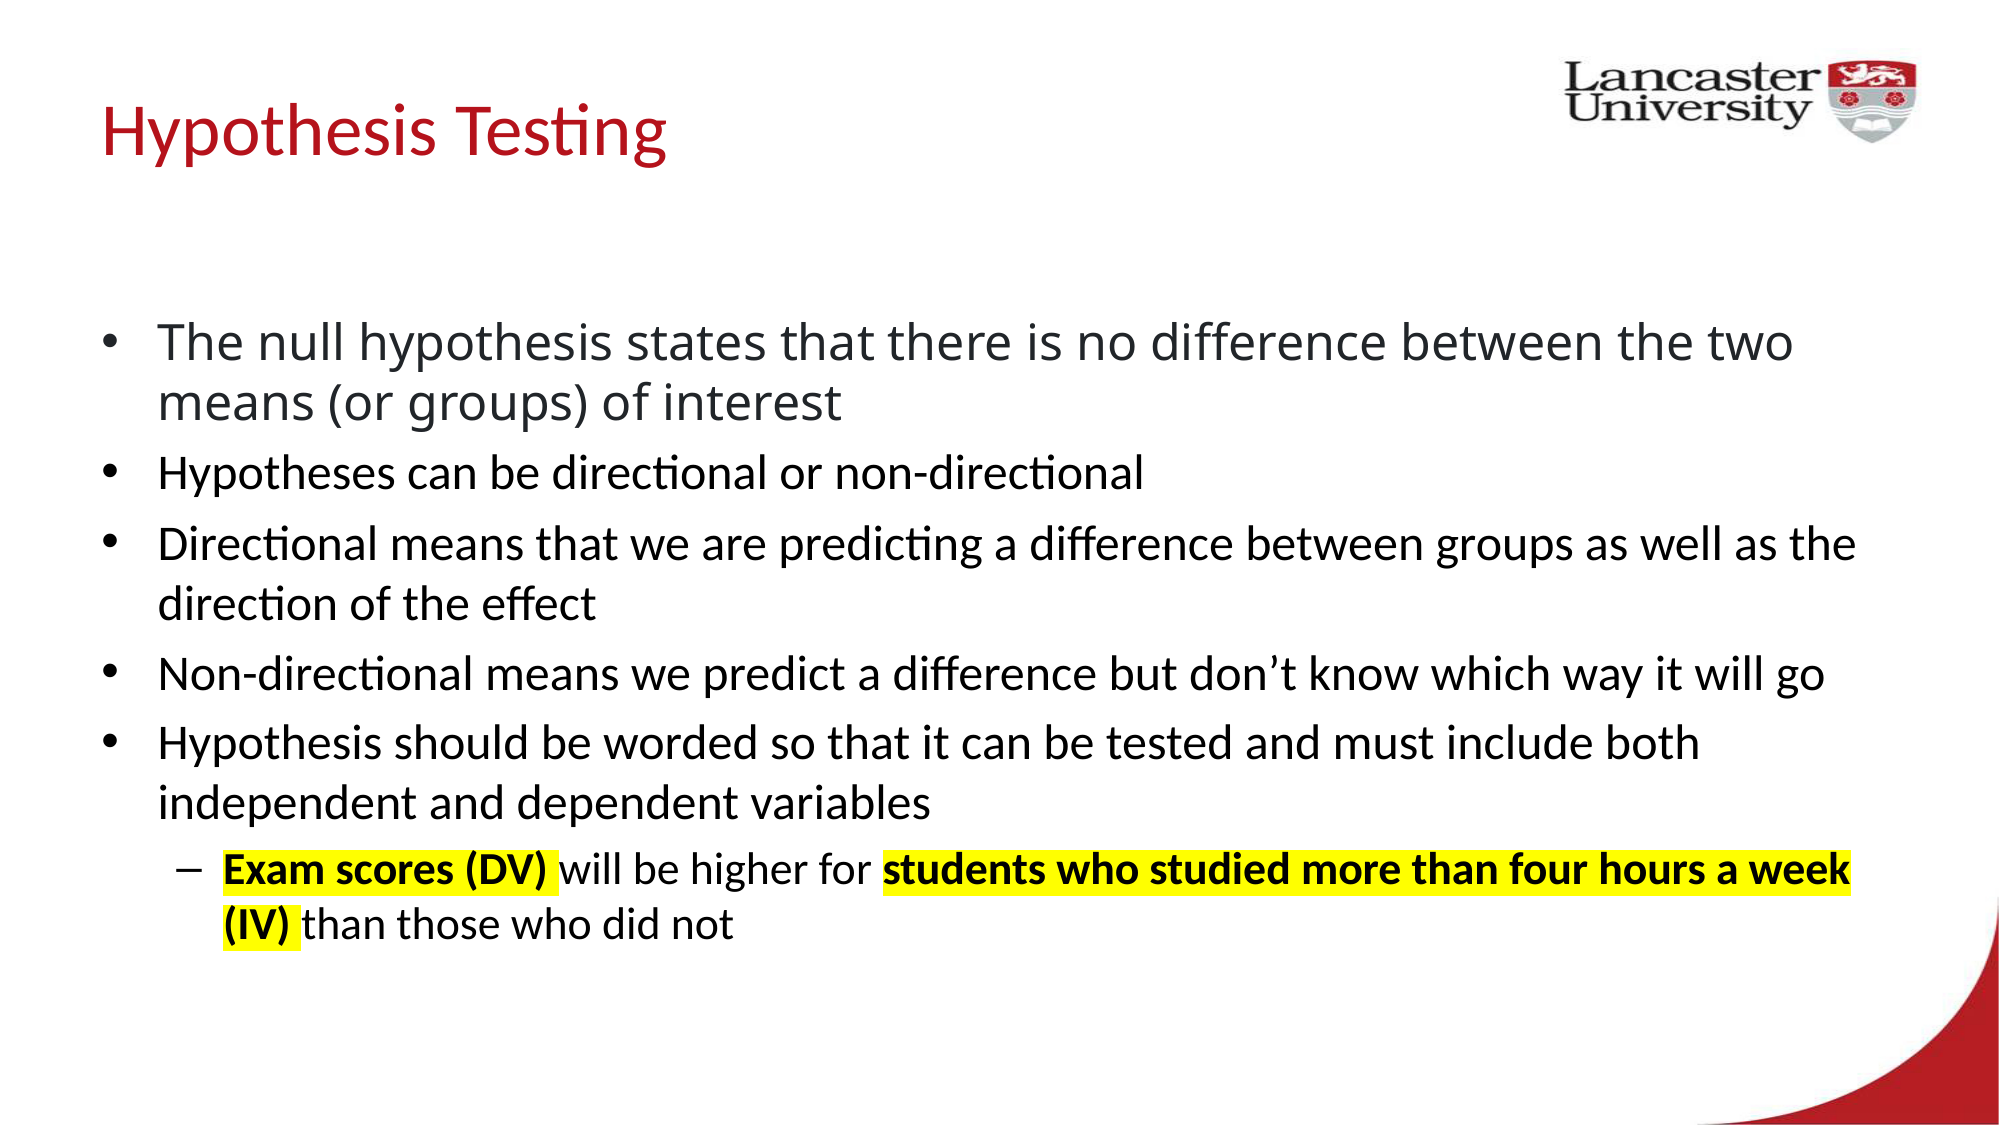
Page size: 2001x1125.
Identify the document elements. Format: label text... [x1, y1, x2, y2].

picture [1, 0, 1999, 1125]
title Hypothesis Testing [86, 90, 1567, 279]
list The null hypothesis states that there is no difference between the two means (or groups) of interest Hypotheses can be directional or non-directional Directional means that we are predicting a difference between groups as well as the direction of the effect Non-directional means we predict a difference but don’t know which way it will go Hypothesis should be worded so that it can be tested and must include both independent and dependent variables Exam scores (DV) will be higher for students who studied more than four hours a week (IV) than those who did not [86, 302, 1930, 1083]
